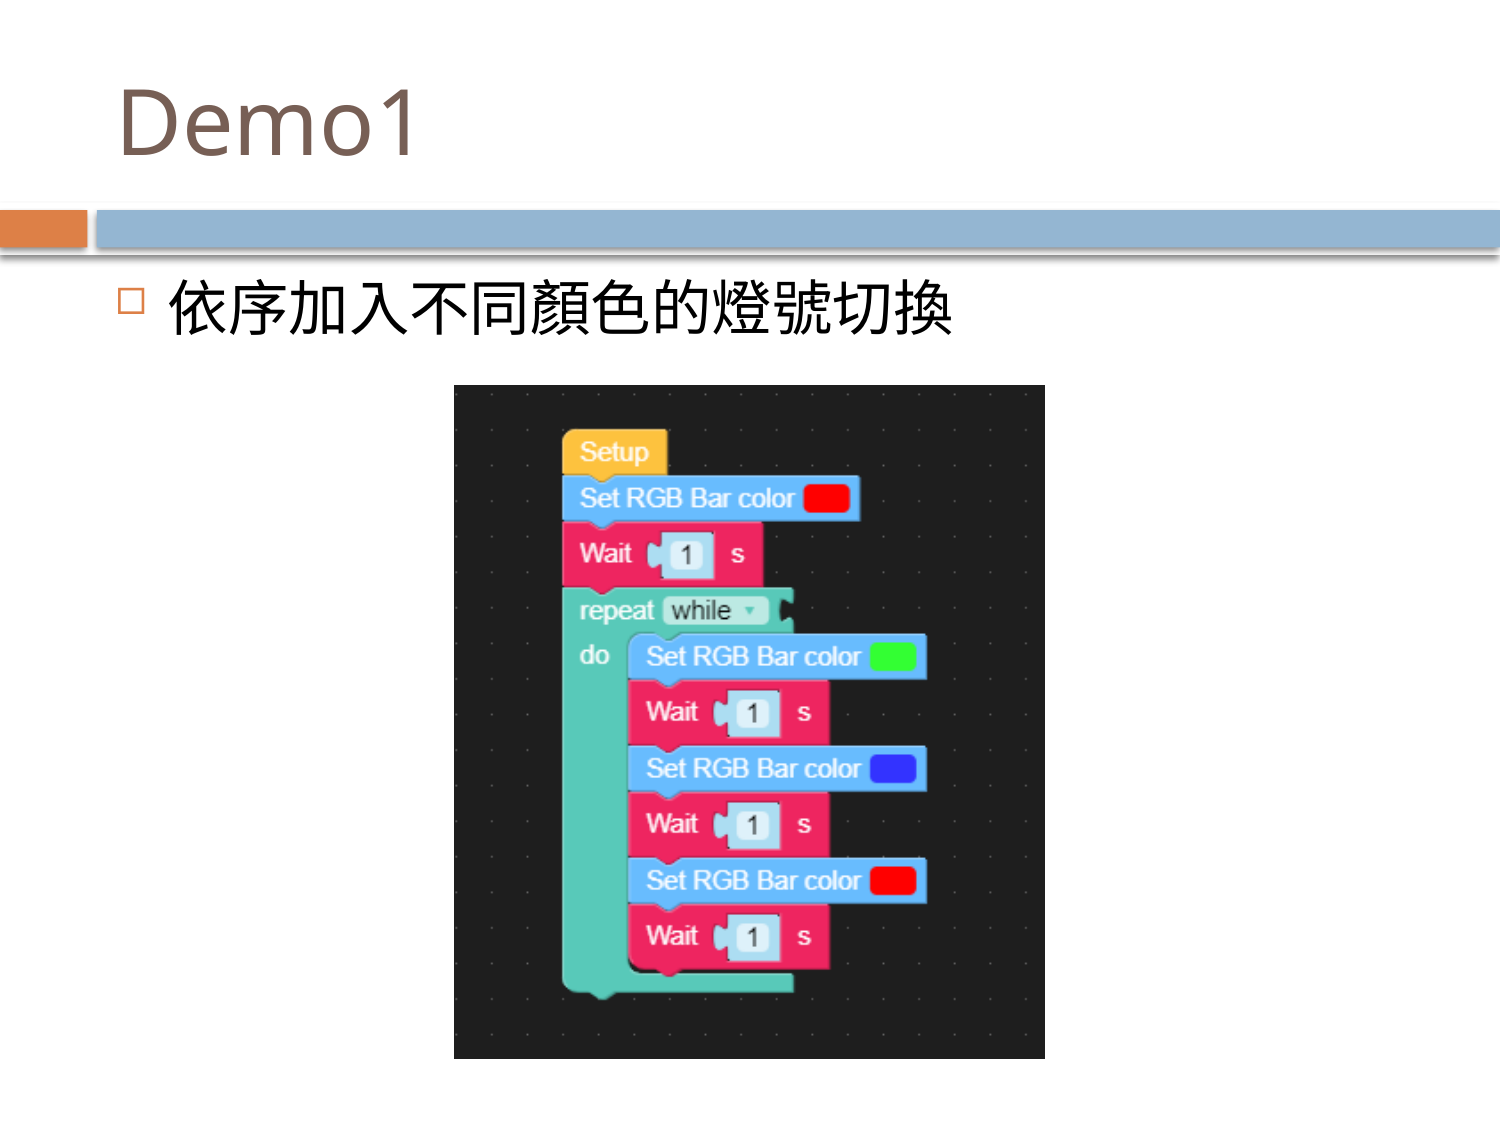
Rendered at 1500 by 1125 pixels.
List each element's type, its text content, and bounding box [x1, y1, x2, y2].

title Demo1 [100, 37, 1438, 200]
picture [454, 385, 1045, 1059]
list 依序加入不同顏色的燈號切換 [100, 262, 1438, 1000]
